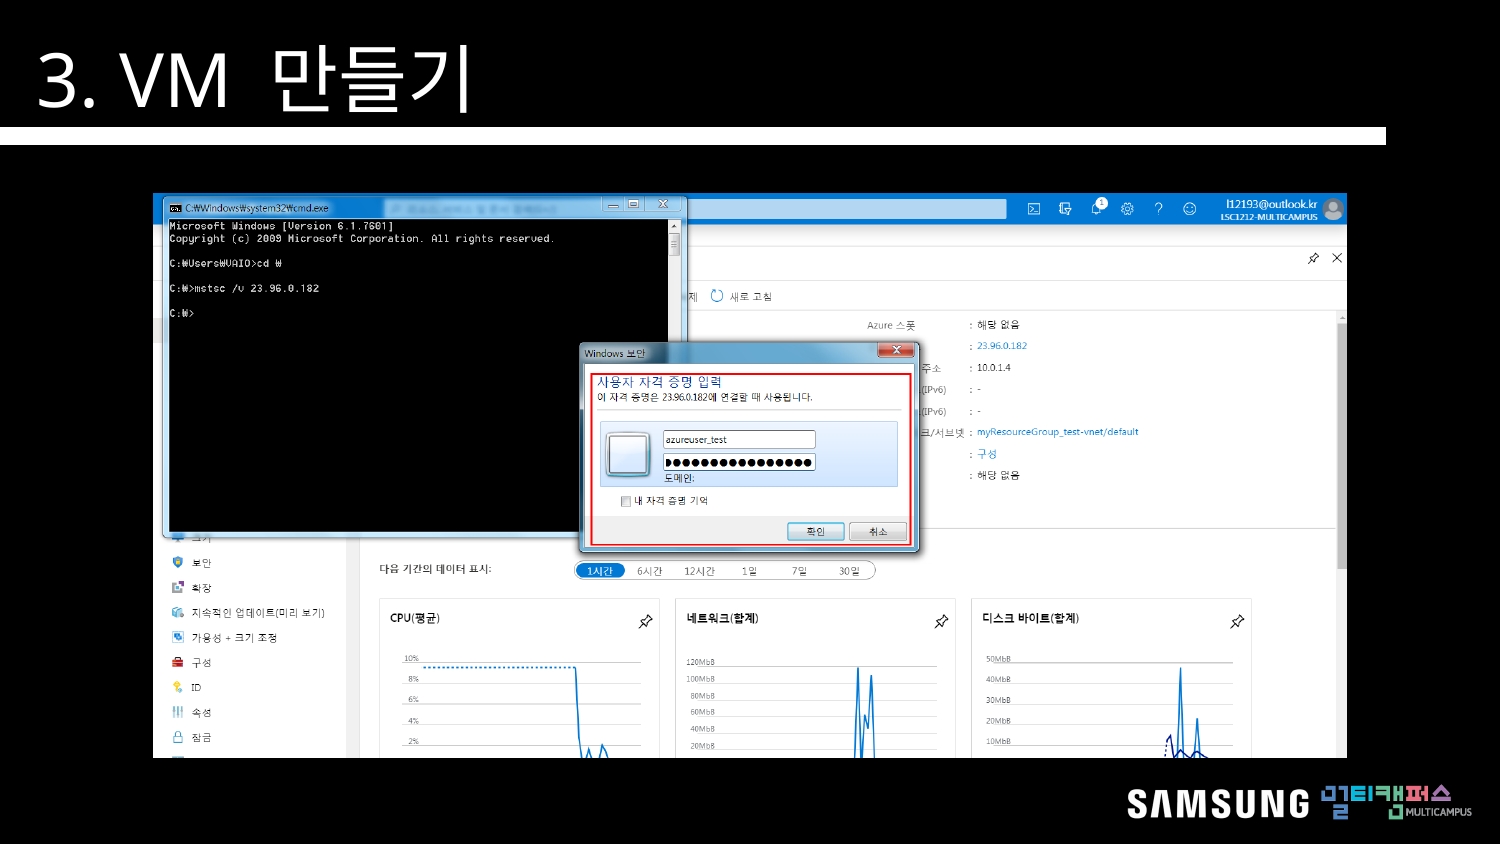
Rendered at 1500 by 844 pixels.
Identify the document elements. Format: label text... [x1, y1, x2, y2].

picture [153, 193, 1348, 758]
text_box 3. VM 만들기 [21, 17, 894, 117]
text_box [1126, 781, 1475, 823]
